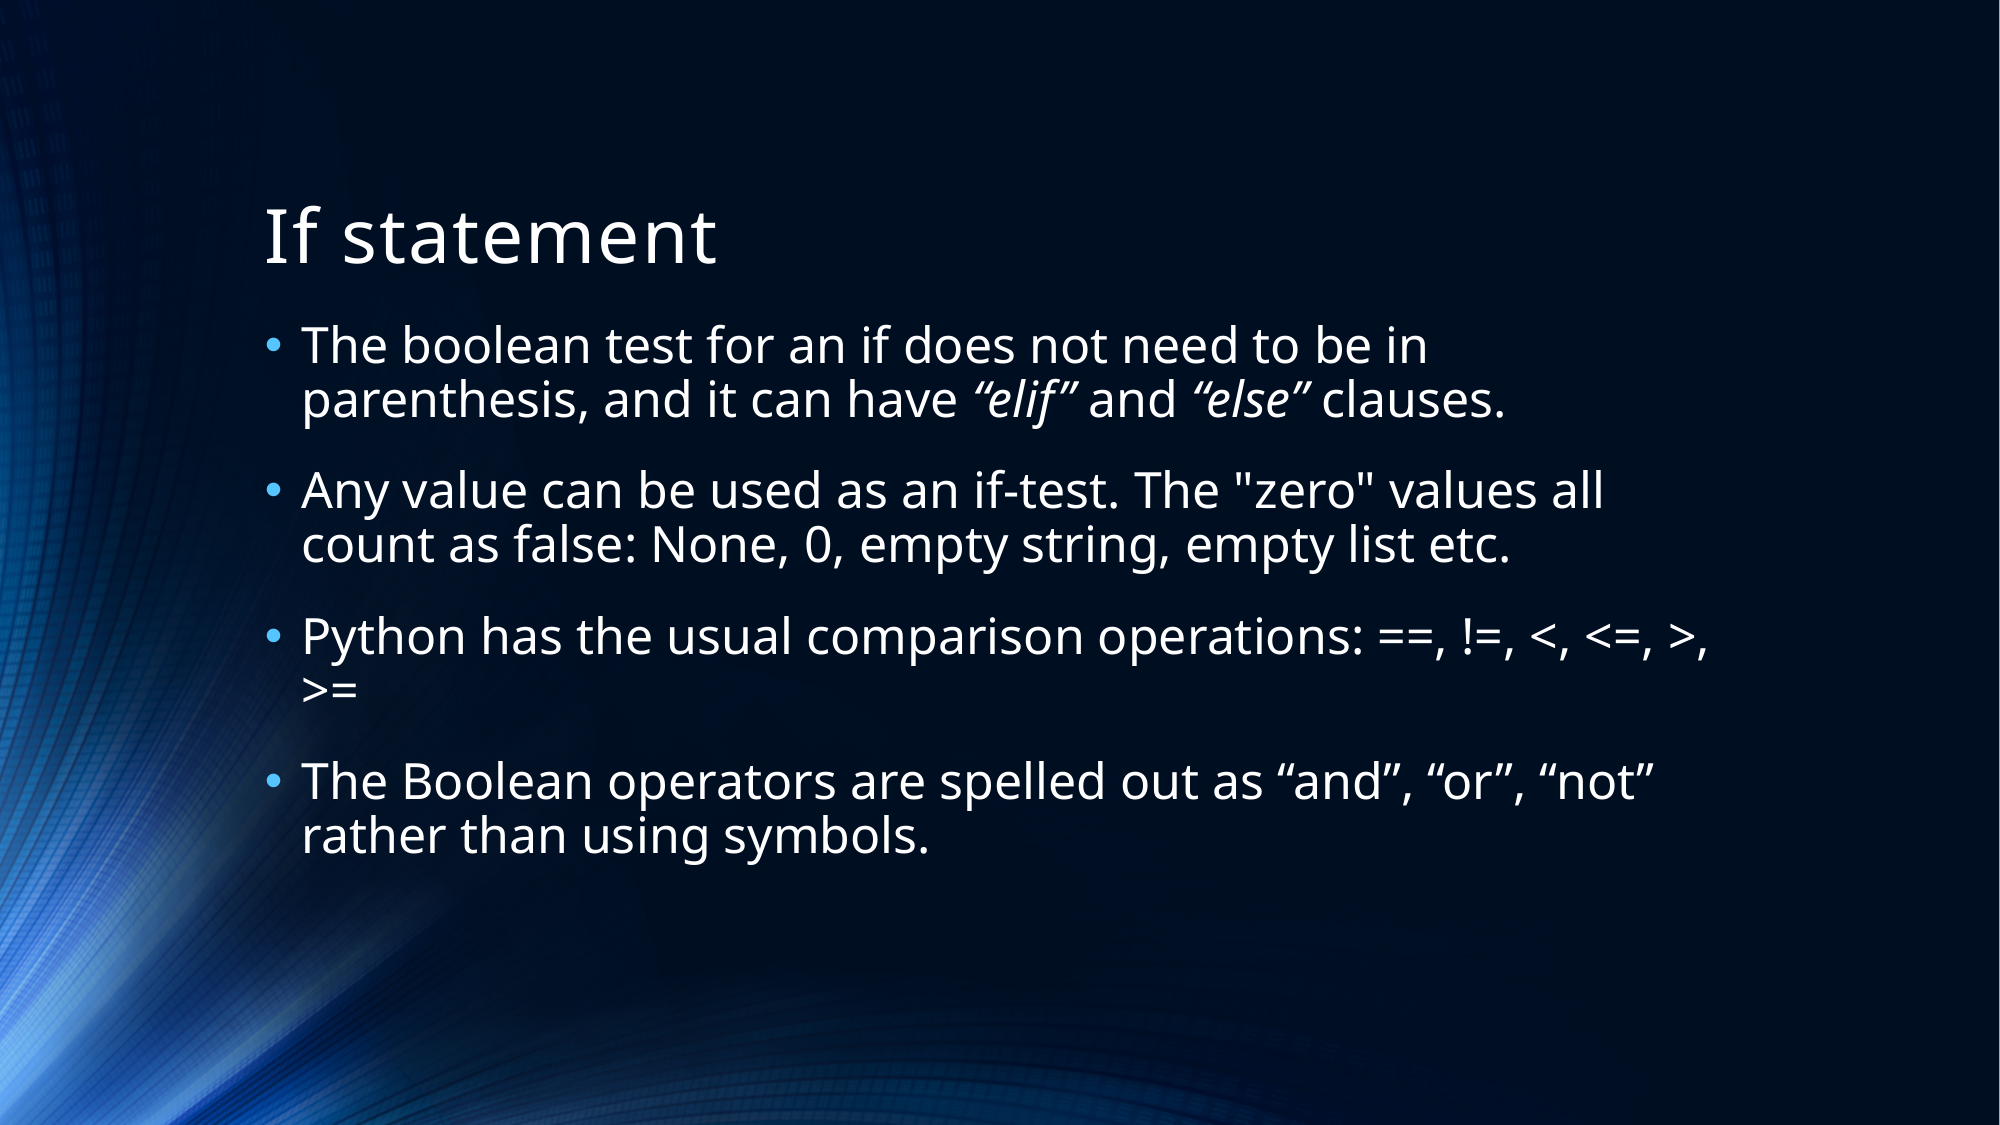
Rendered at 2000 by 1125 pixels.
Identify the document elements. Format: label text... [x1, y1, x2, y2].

list The boolean test for an if does not need to be in parenthesis, and it can have “elif” and “else” clauses. Any value can be used as an if-test. The "zero" values all count as false: None, 0, empty string, empty list etc. Python has the usual comparison operations: ==, !=, <, <=, >, >= The Boolean operators are spelled out as “and”, “or”, “not” rather than using symbols. [249, 312, 1749, 988]
title If statement [249, 62, 1750, 288]
picture [0, 0, 2000, 1125]
